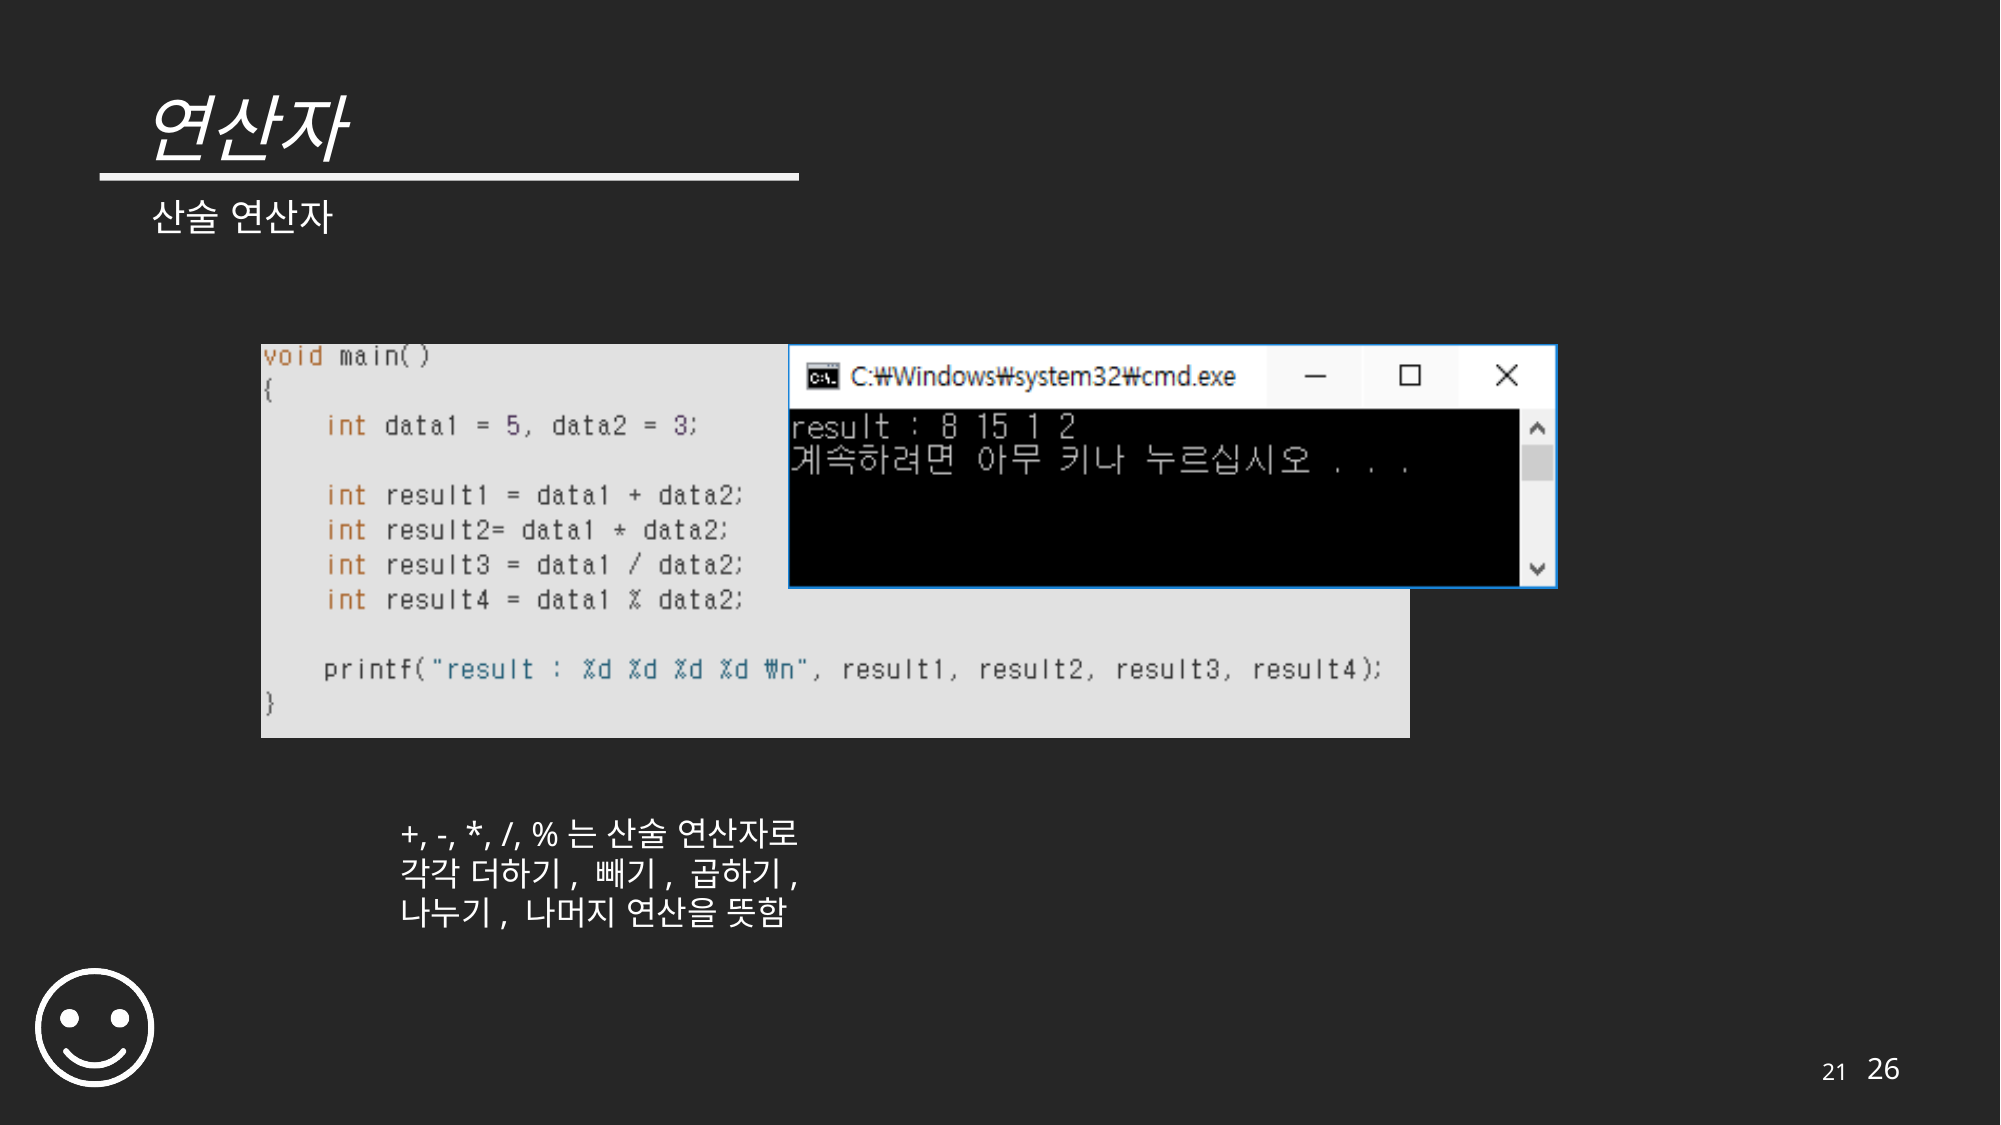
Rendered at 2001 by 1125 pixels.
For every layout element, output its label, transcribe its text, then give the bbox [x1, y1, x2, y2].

title 연산자 [99, 85, 386, 172]
text_box +, -, *, /, %는 산술 연산자로 각각 더하기, 빼기, 곱하기, 나누기, 나머지 연산을 뜻함 [385, 805, 885, 940]
text_box 산술 연산자 [136, 186, 565, 247]
picture [19, 952, 170, 1103]
slide_number 21 [1674, 1042, 1864, 1103]
text_box [98, 172, 801, 182]
picture [261, 344, 1558, 738]
